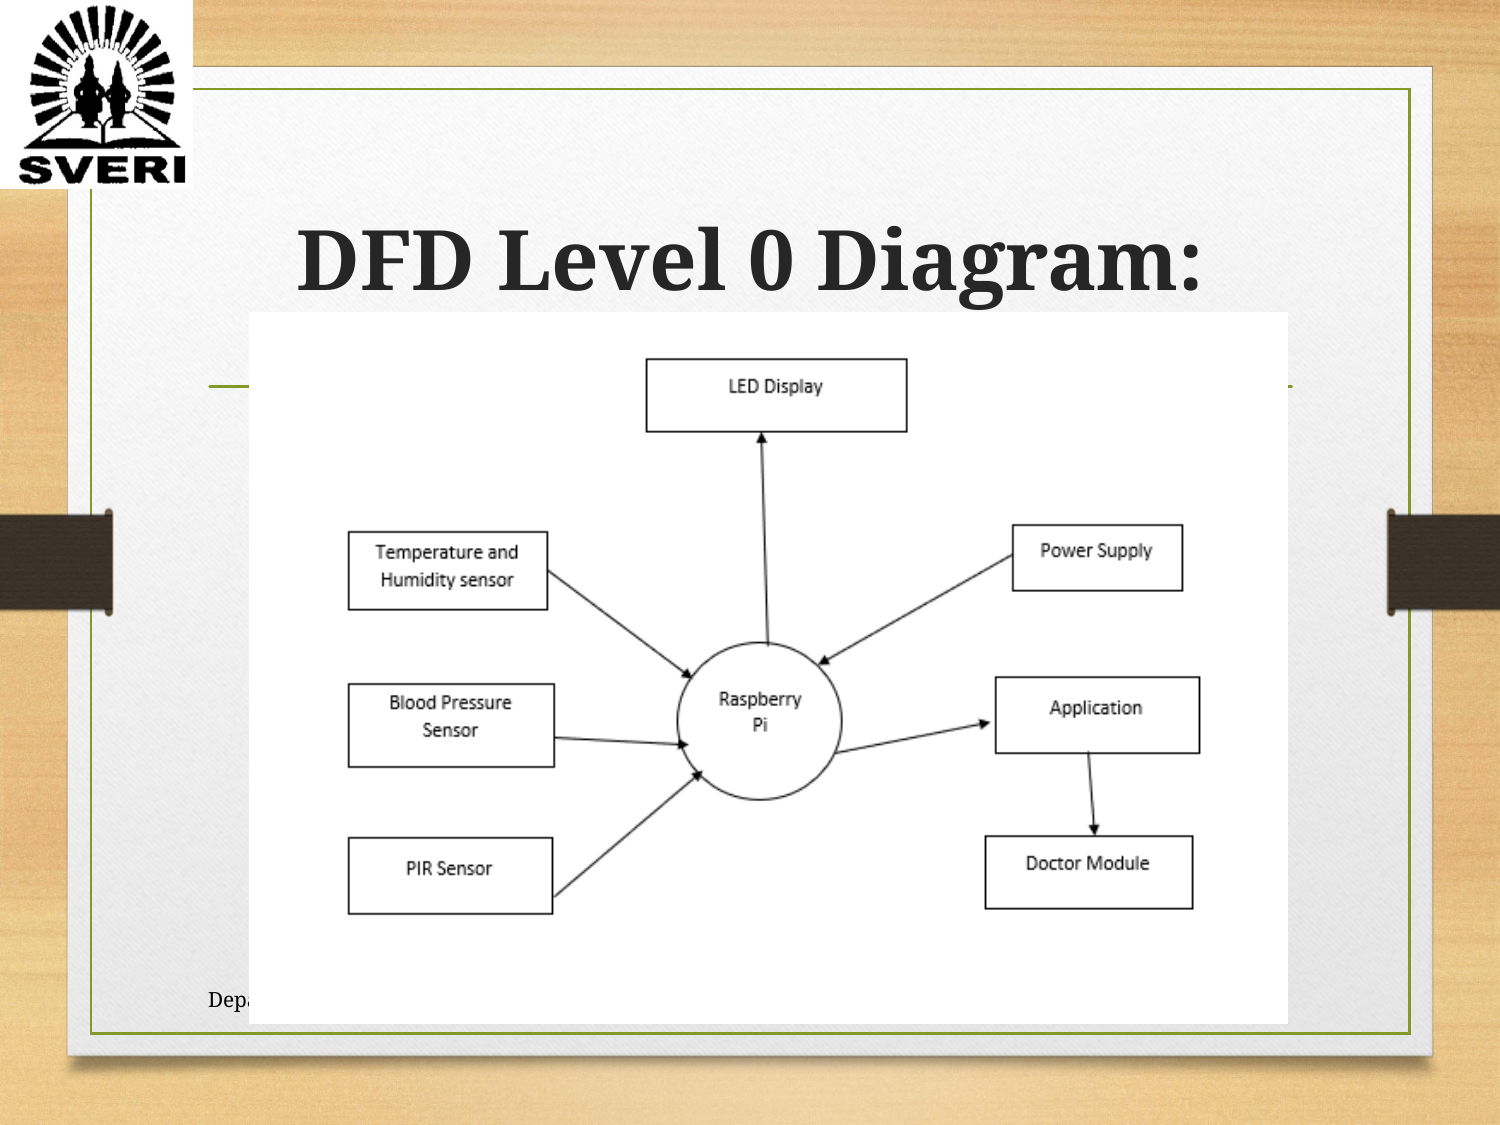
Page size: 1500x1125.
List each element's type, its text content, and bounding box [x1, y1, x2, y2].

footer Department of Computer Science & Engineering (2019-20) [193, 977, 249, 1024]
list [249, 312, 1288, 1024]
title DFD Level 0 Diagram: [193, 150, 1309, 365]
picture [0, 0, 1500, 1125]
